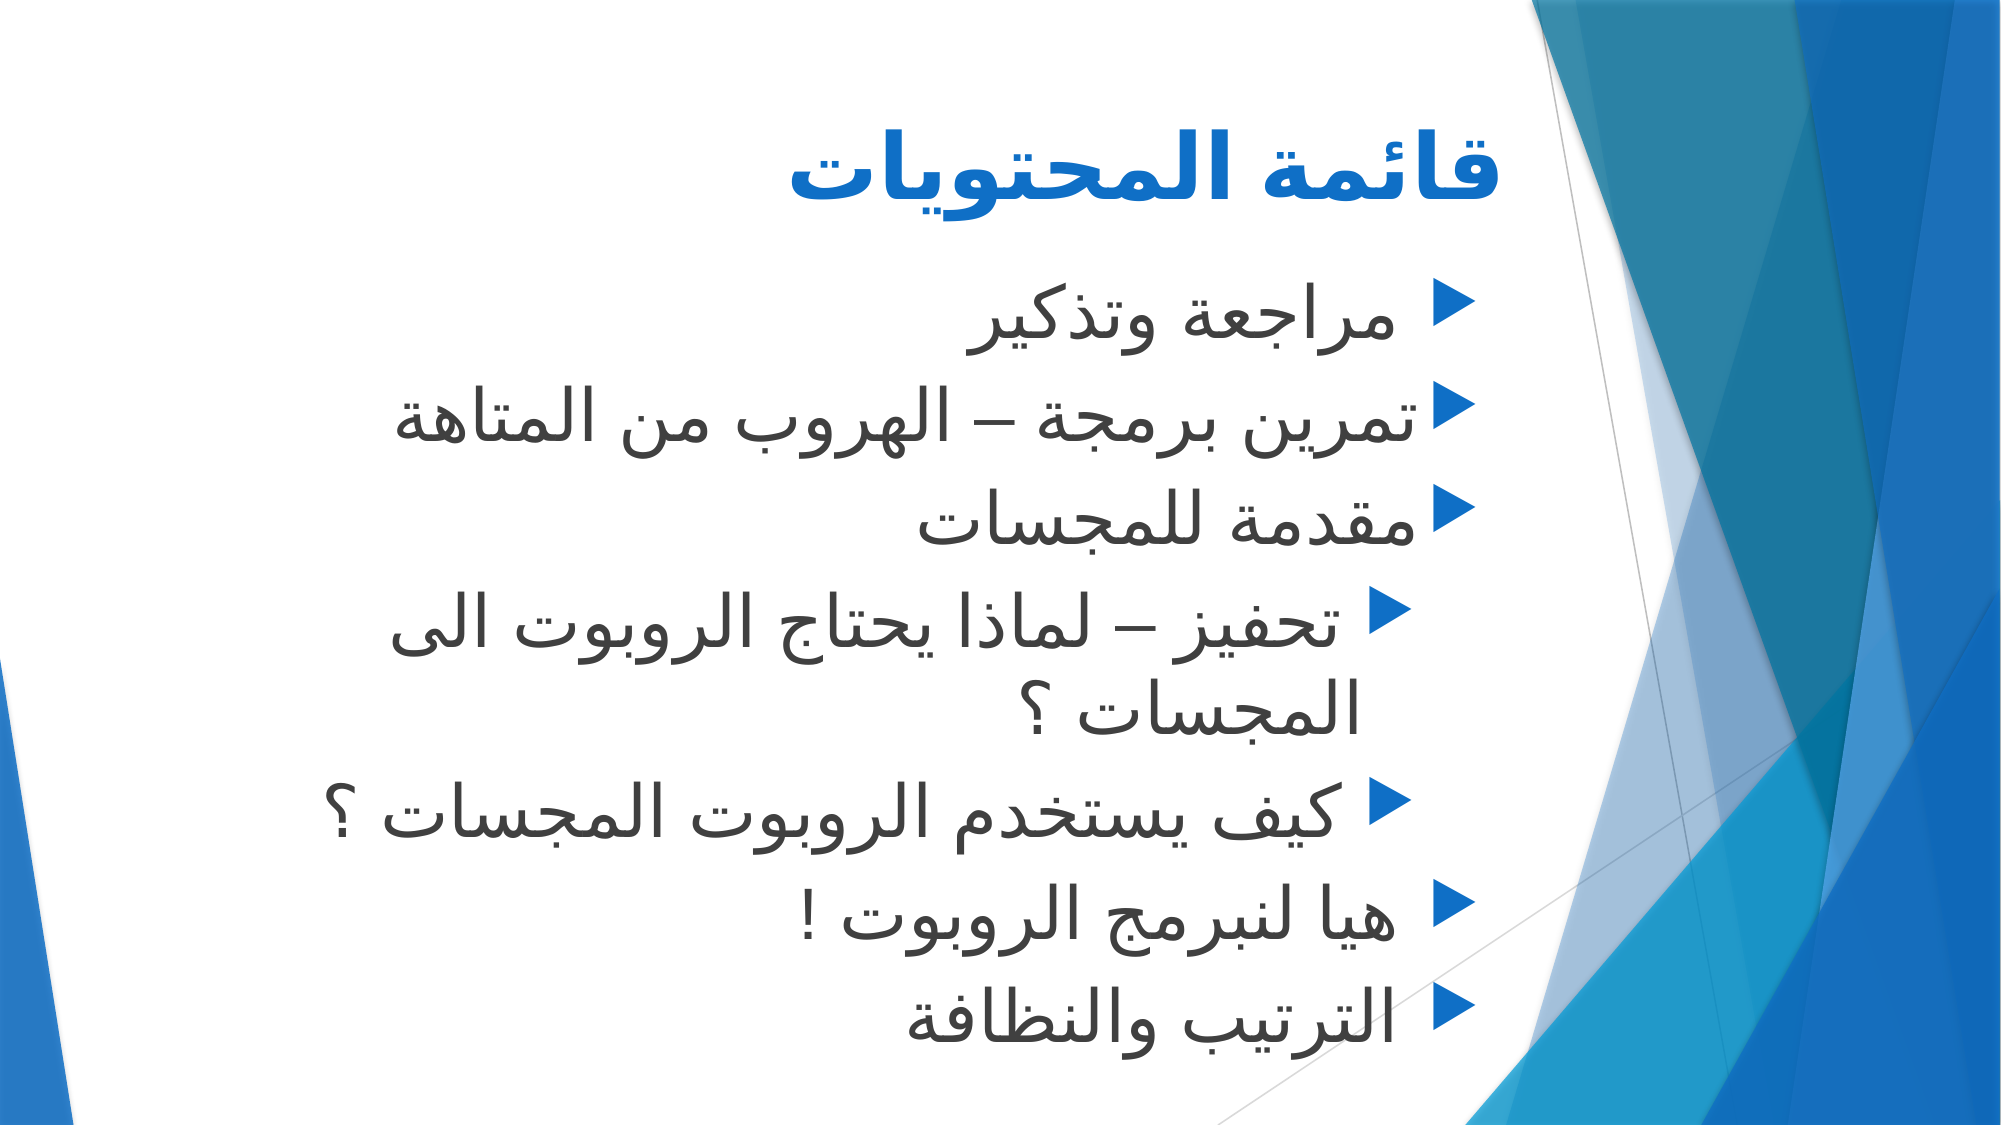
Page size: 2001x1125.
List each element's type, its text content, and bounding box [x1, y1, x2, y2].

text_box مراجعة وتذكير تمرين برمجة – الهروب من المتاهة مقدمة للمجسات تحفيز – لماذا يحتاج الروبوت الى المجسات ؟ كيف يستخدم الروبوت المجسات ؟ هيا لنبرمج الروبوت ! الترتيب والنظافة [208, 258, 1484, 1072]
title قائمة المحتويات [111, 99, 1522, 317]
